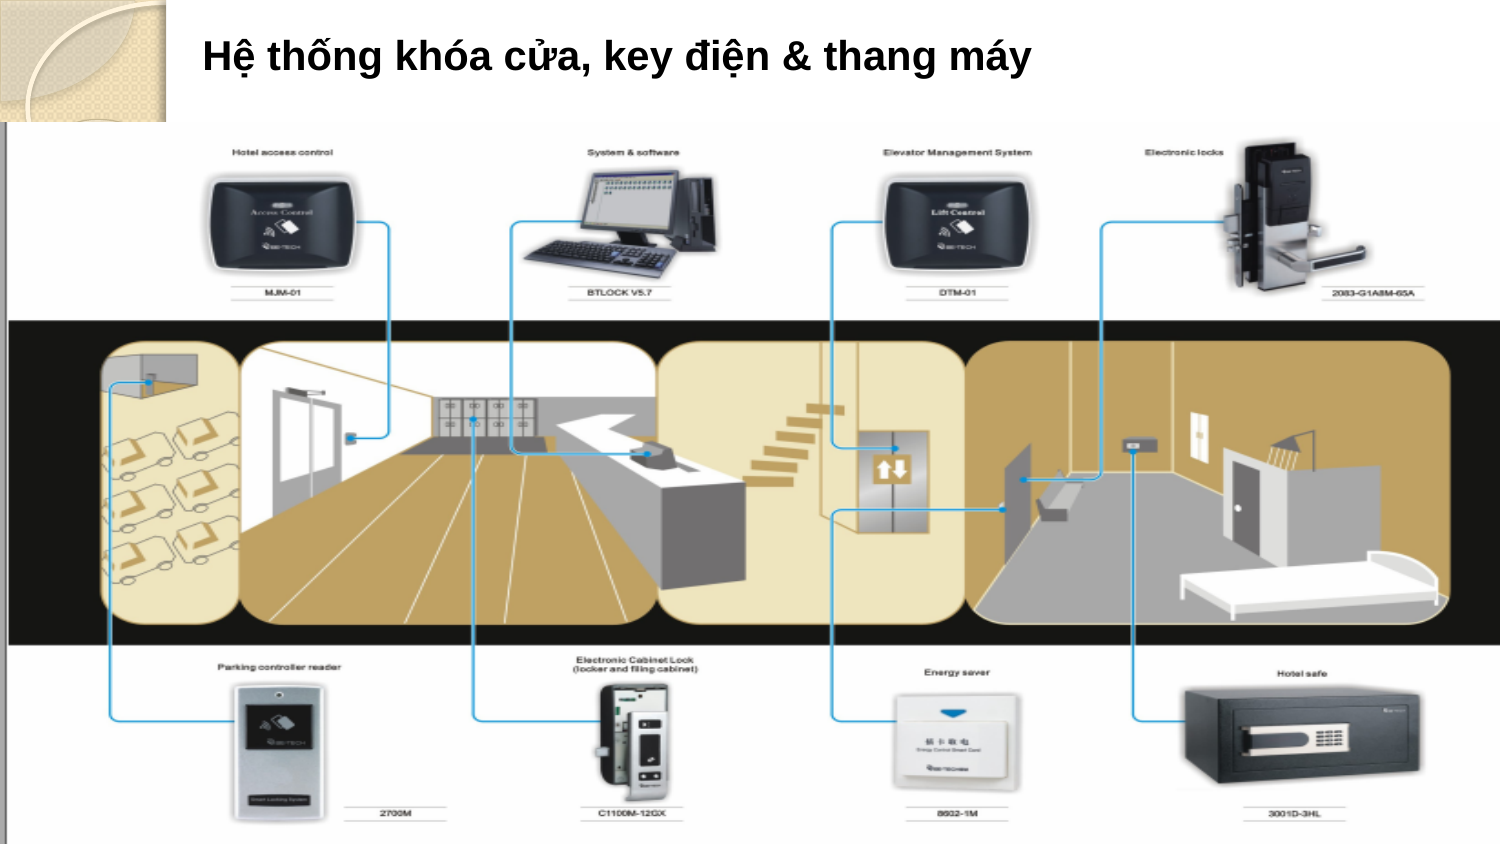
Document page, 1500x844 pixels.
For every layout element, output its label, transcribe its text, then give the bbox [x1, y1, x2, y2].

text_box Hệ thống khóa cửa, key điện & thang máy [187, 21, 1388, 119]
picture [0, 122, 1500, 844]
